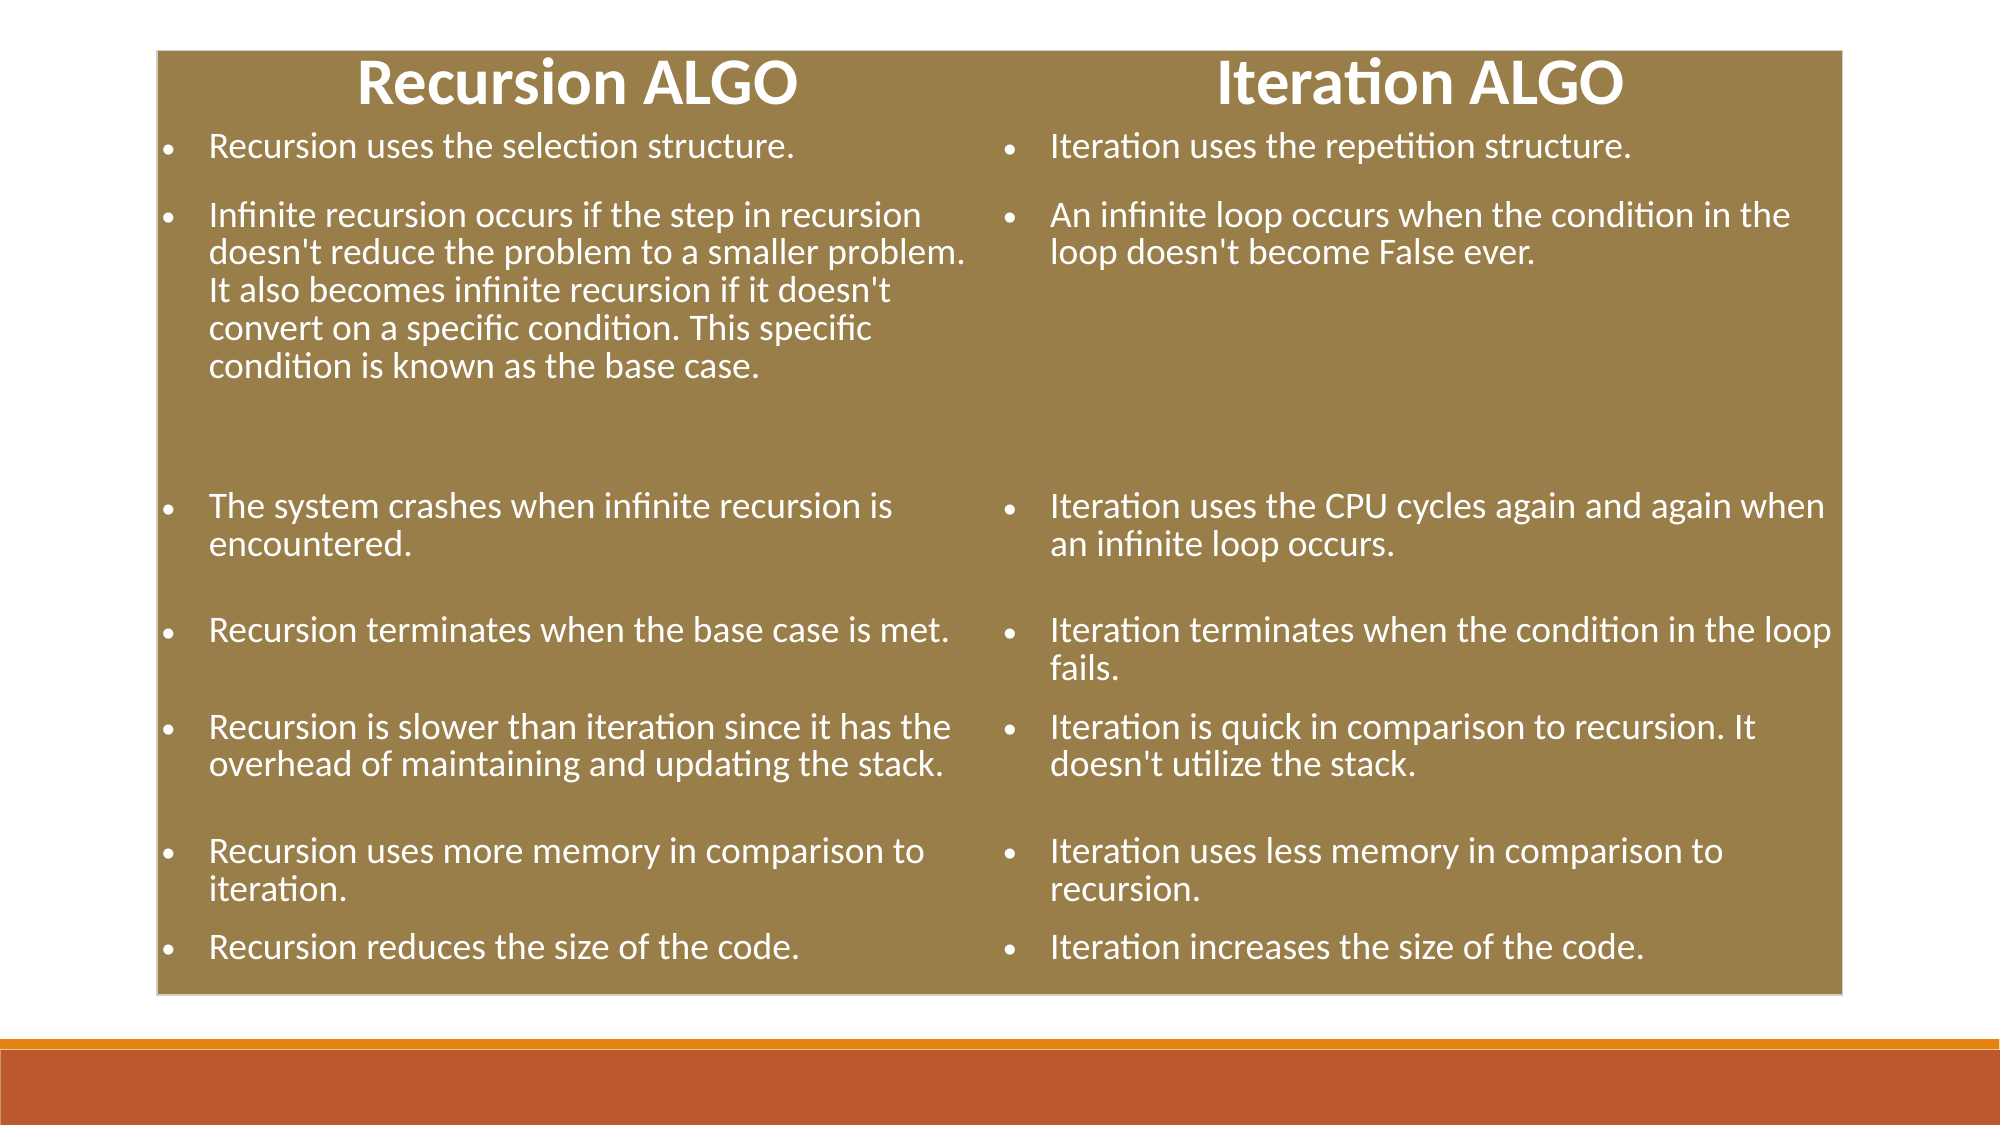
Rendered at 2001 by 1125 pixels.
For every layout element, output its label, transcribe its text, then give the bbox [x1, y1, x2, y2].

table_cell Recursion uses more memory in comparison to iteration. [158, 830, 999, 927]
table_header Recursion ALGO [158, 51, 999, 126]
table_cell Recursion reduces the size of the code. [158, 927, 999, 994]
table_cell Recursion uses the selection structure. [158, 126, 999, 195]
table_cell Iteration uses the repetition structure. [999, 126, 1842, 195]
table_cell Infinite recursion occurs if the step in recursion doesn't reduce the problem to a smaller problem. It also becomes infinite recursion if it doesn't convert on a specific condition. This specific condition is known as the base case. [158, 195, 999, 486]
table_cell Iteration is quick in comparison to recursion. It doesn't utilize the stack. [999, 706, 1842, 830]
table_cell Iteration uses less memory in comparison to recursion. [999, 830, 1842, 927]
table_header Iteration ALGO [999, 51, 1842, 126]
table_cell An infinite loop occurs when the condition in the loop doesn't become False ever. [999, 195, 1842, 486]
table_cell Recursion terminates when the base case is met. [158, 610, 999, 706]
table_cell Iteration uses the CPU cycles again and again when an infinite loop occurs. [999, 486, 1842, 610]
table_cell Iteration increases the size of the code. [999, 927, 1842, 994]
table_cell The system crashes when infinite recursion is encountered. [158, 486, 999, 610]
table_cell Recursion is slower than iteration since it has the overhead of maintaining and updating the stack. [158, 706, 999, 830]
table_cell Iteration terminates when the condition in the loop fails. [999, 610, 1842, 706]
